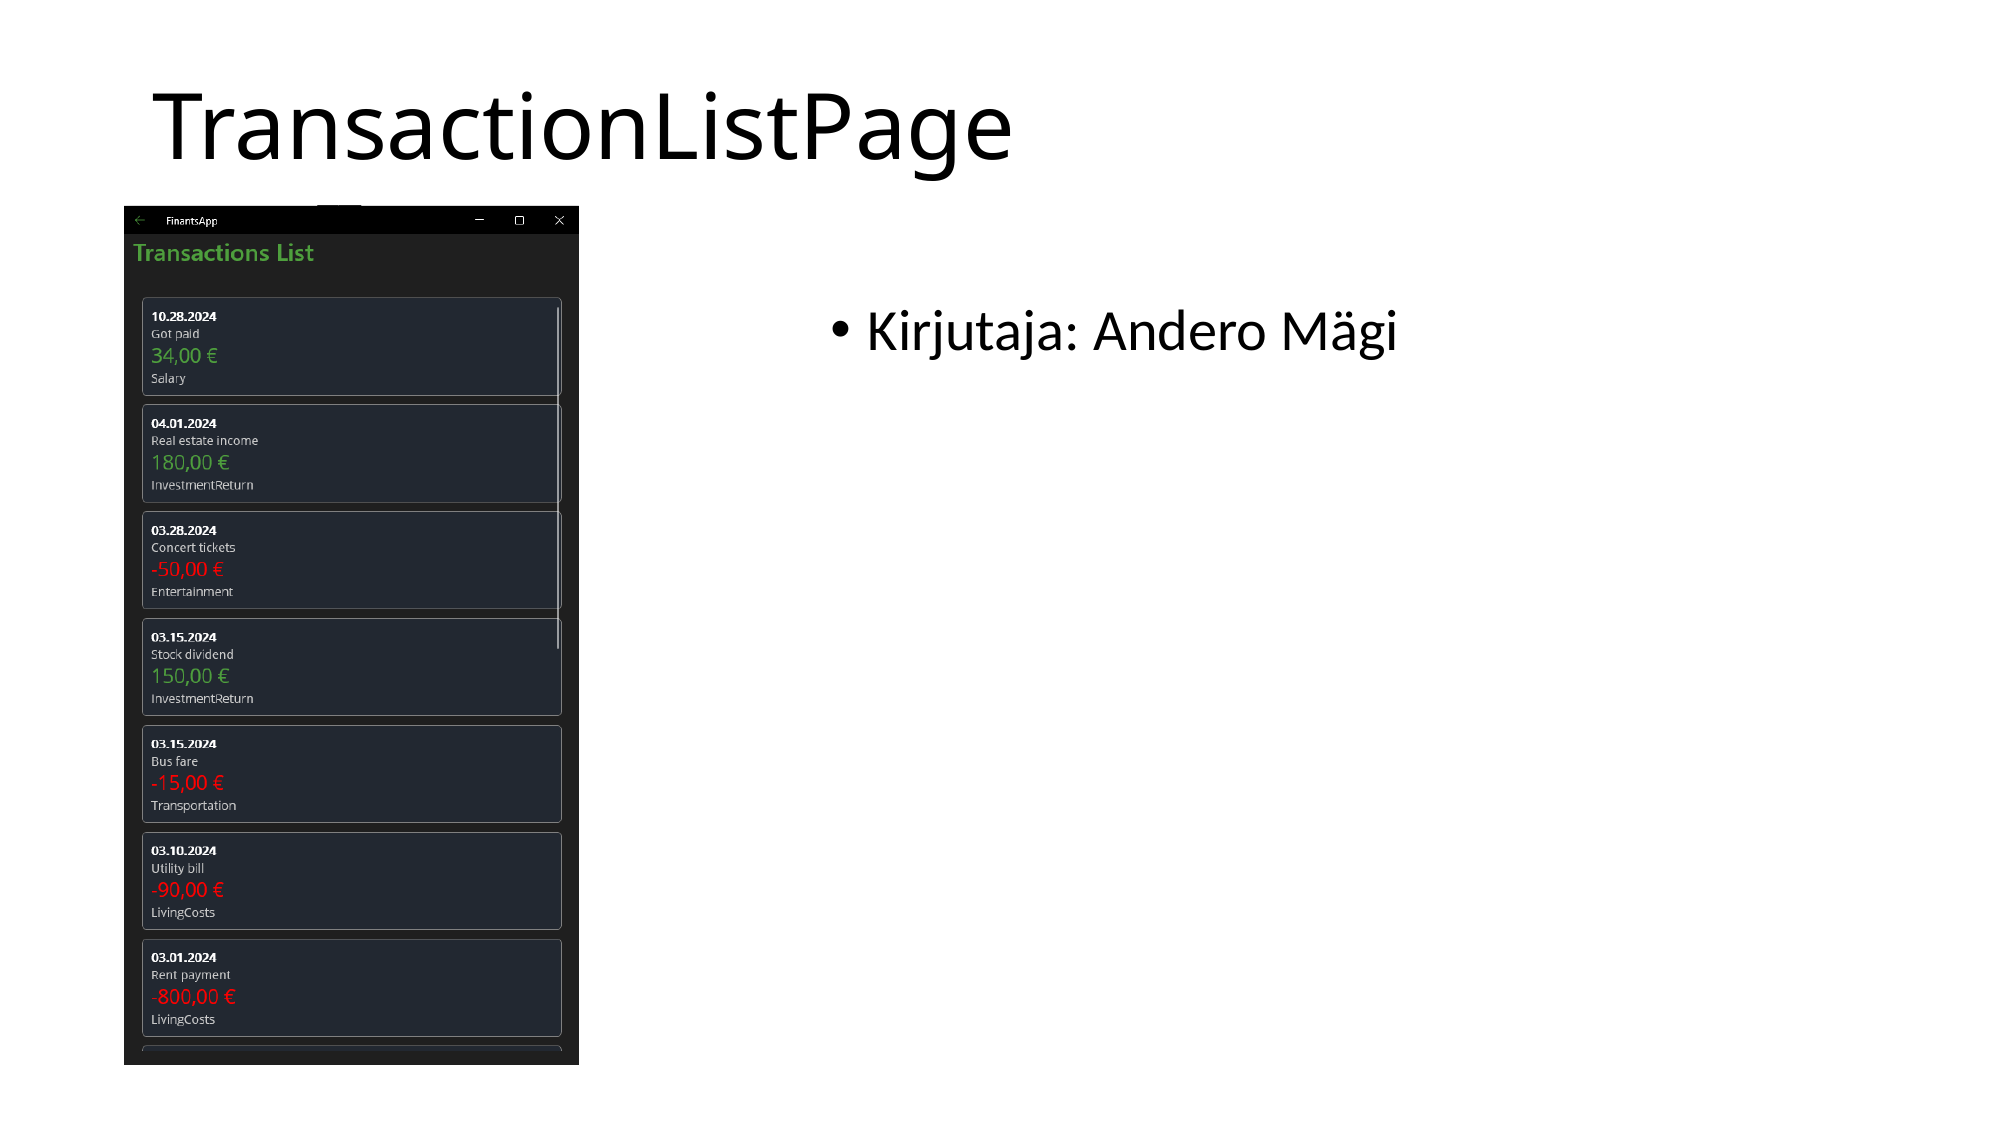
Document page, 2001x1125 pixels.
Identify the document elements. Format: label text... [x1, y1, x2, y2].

list Kirjutaja: Andero Mägi [815, 292, 1666, 1007]
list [123, 205, 579, 1065]
title TransactionListPage [137, 21, 1863, 239]
